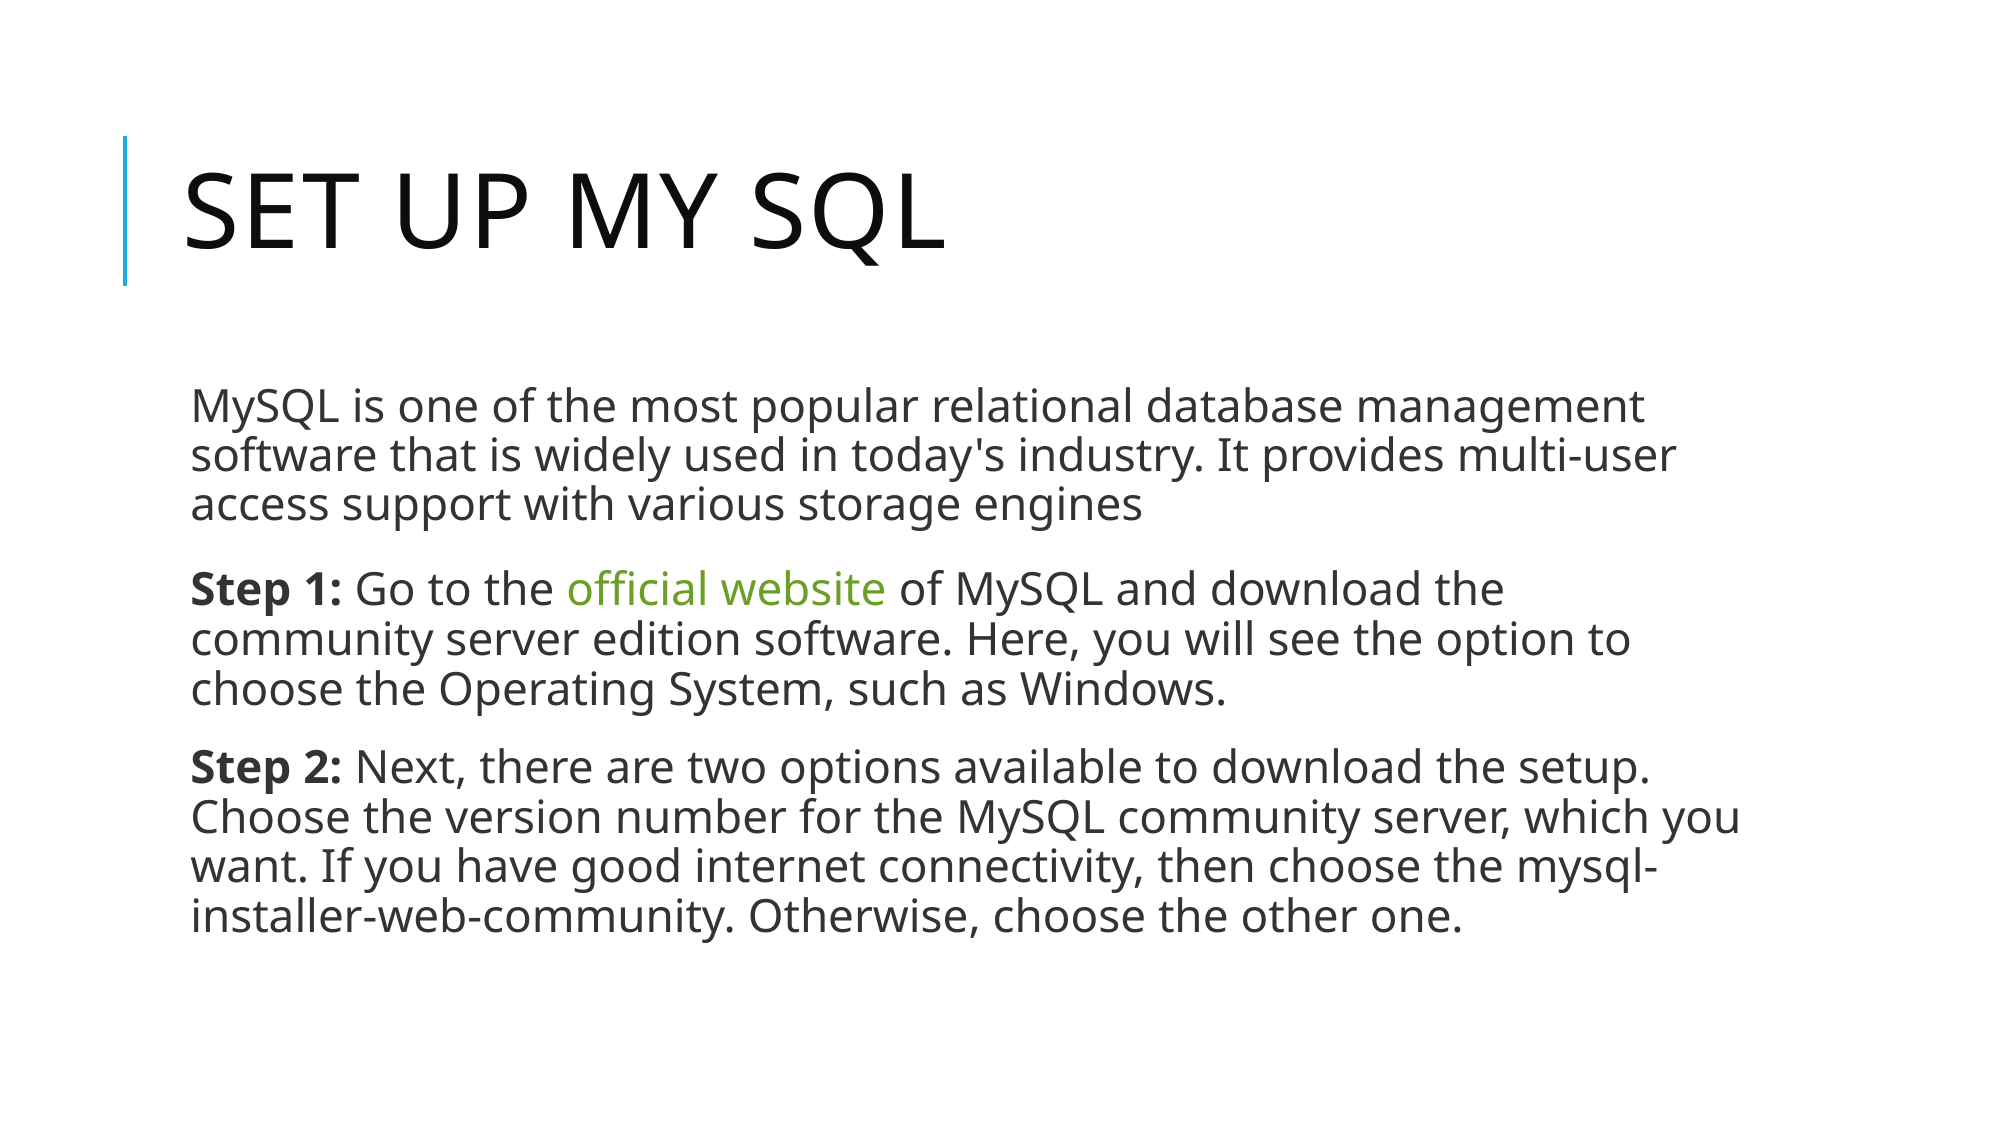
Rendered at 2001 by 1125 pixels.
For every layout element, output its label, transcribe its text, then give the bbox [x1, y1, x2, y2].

list MySQL is one of the most popular relational database management software that is widely used in today's industry. It provides multi-user access support with various storage engines Step 1: Go to the official website of MySQL and download the community server edition software. Here, you will see the option to choose the Operating System, such as Windows. Step 2: Next, there are two options available to download the setup. Choose the version number for the MySQL community server, which you want. If you have good internet connectivity, then choose the mysql-installer-web-community. Otherwise, choose the other one. [168, 375, 1763, 1035]
title Set up my sql [168, 96, 1763, 342]
